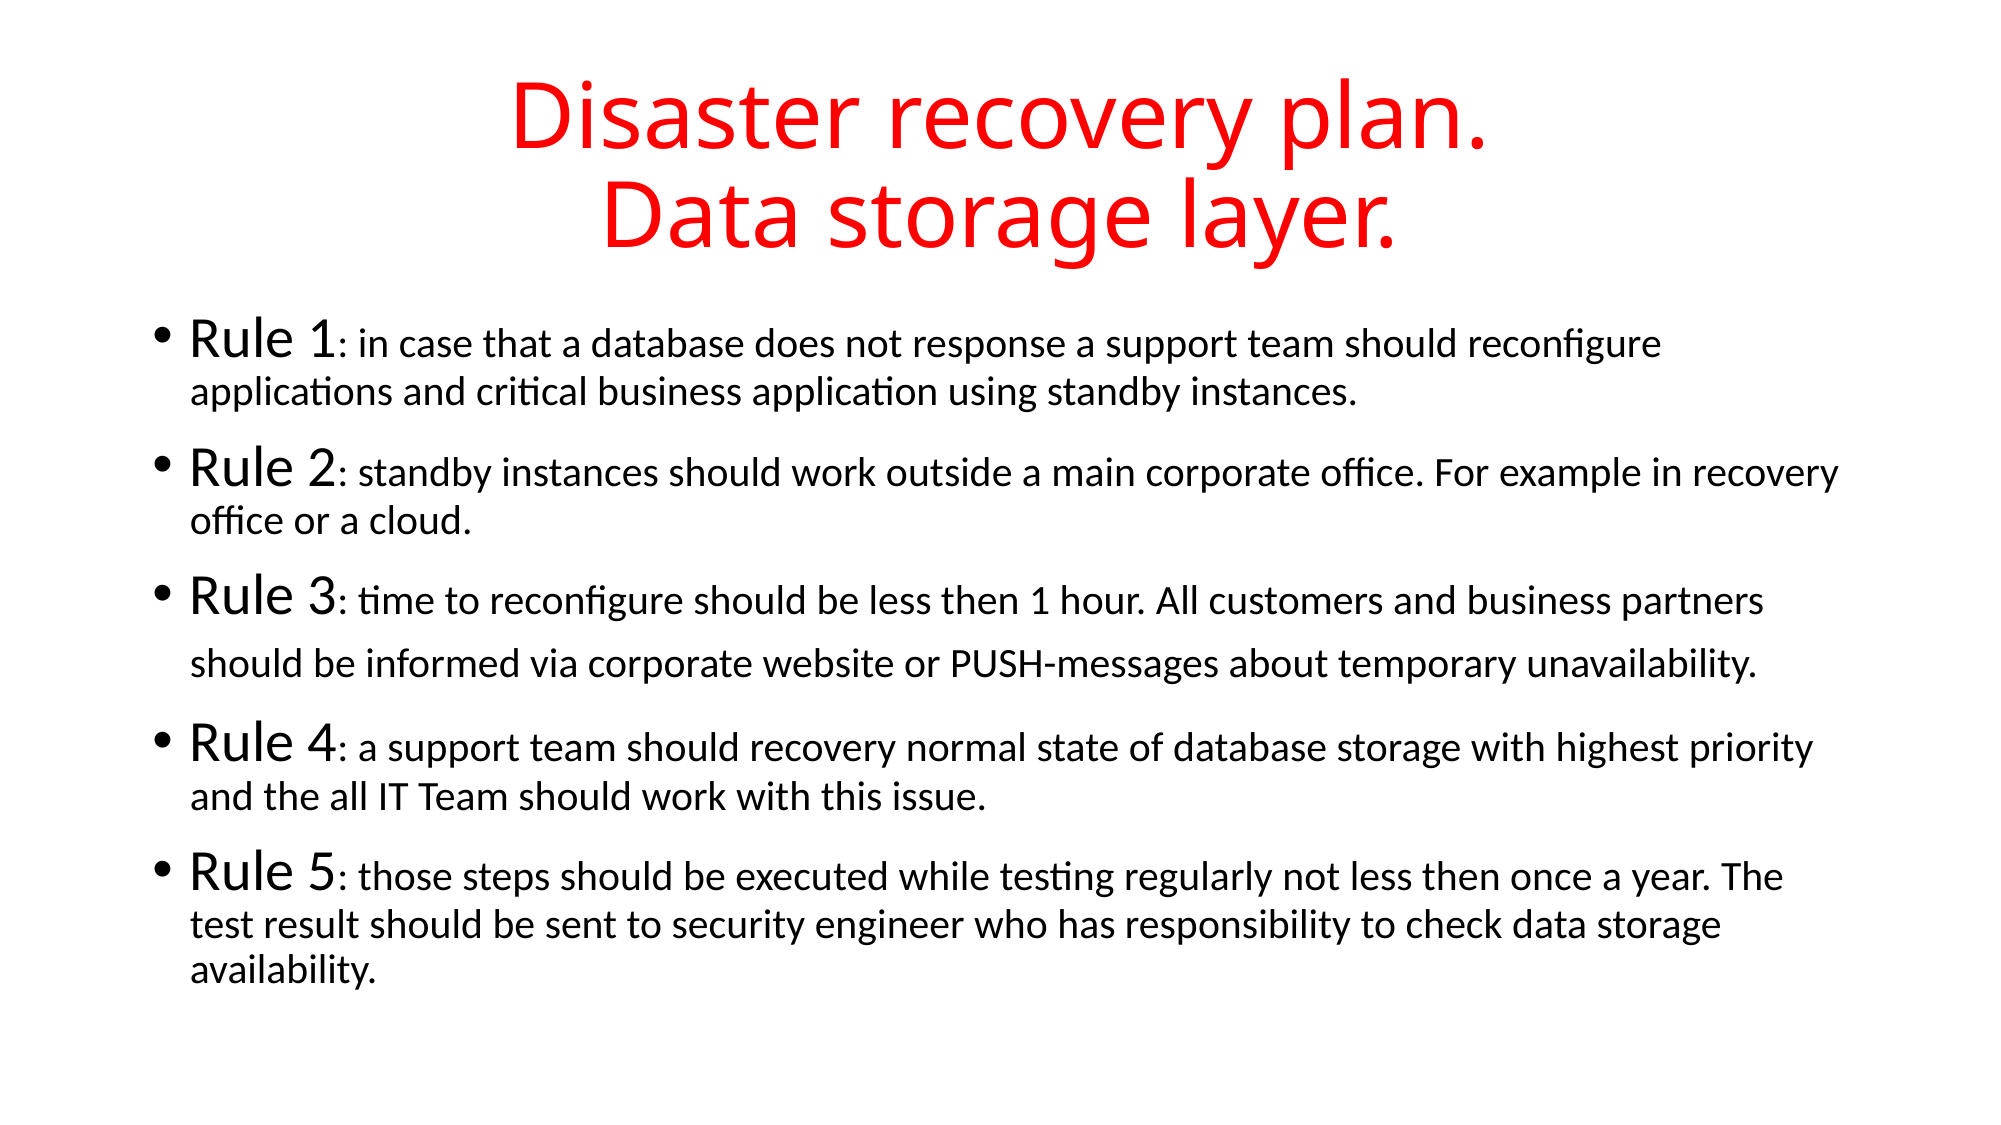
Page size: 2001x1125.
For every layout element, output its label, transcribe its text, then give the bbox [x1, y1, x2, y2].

list Rule 1: in case that a database does not response a support team should reconfigure applications and critical business application using standby instances. Rule 2: standby instances should work outside a main corporate office. For example in recovery office or a cloud. Rule 3: time to reconfigure should be less then 1 hour. All customers and business partners should be informed via corporate website or PUSH-messages about temporary unavailability. Rule 4: a support team should recovery normal state of database storage with highest priority and the all IT Team should work with this issue. Rule 5: those steps should be executed while testing regularly not less then once a year. The test result should be sent to security engineer who has responsibility to check data storage availability. [137, 299, 1863, 1014]
title Disaster recovery plan. Data storage layer. [137, 59, 1863, 278]
